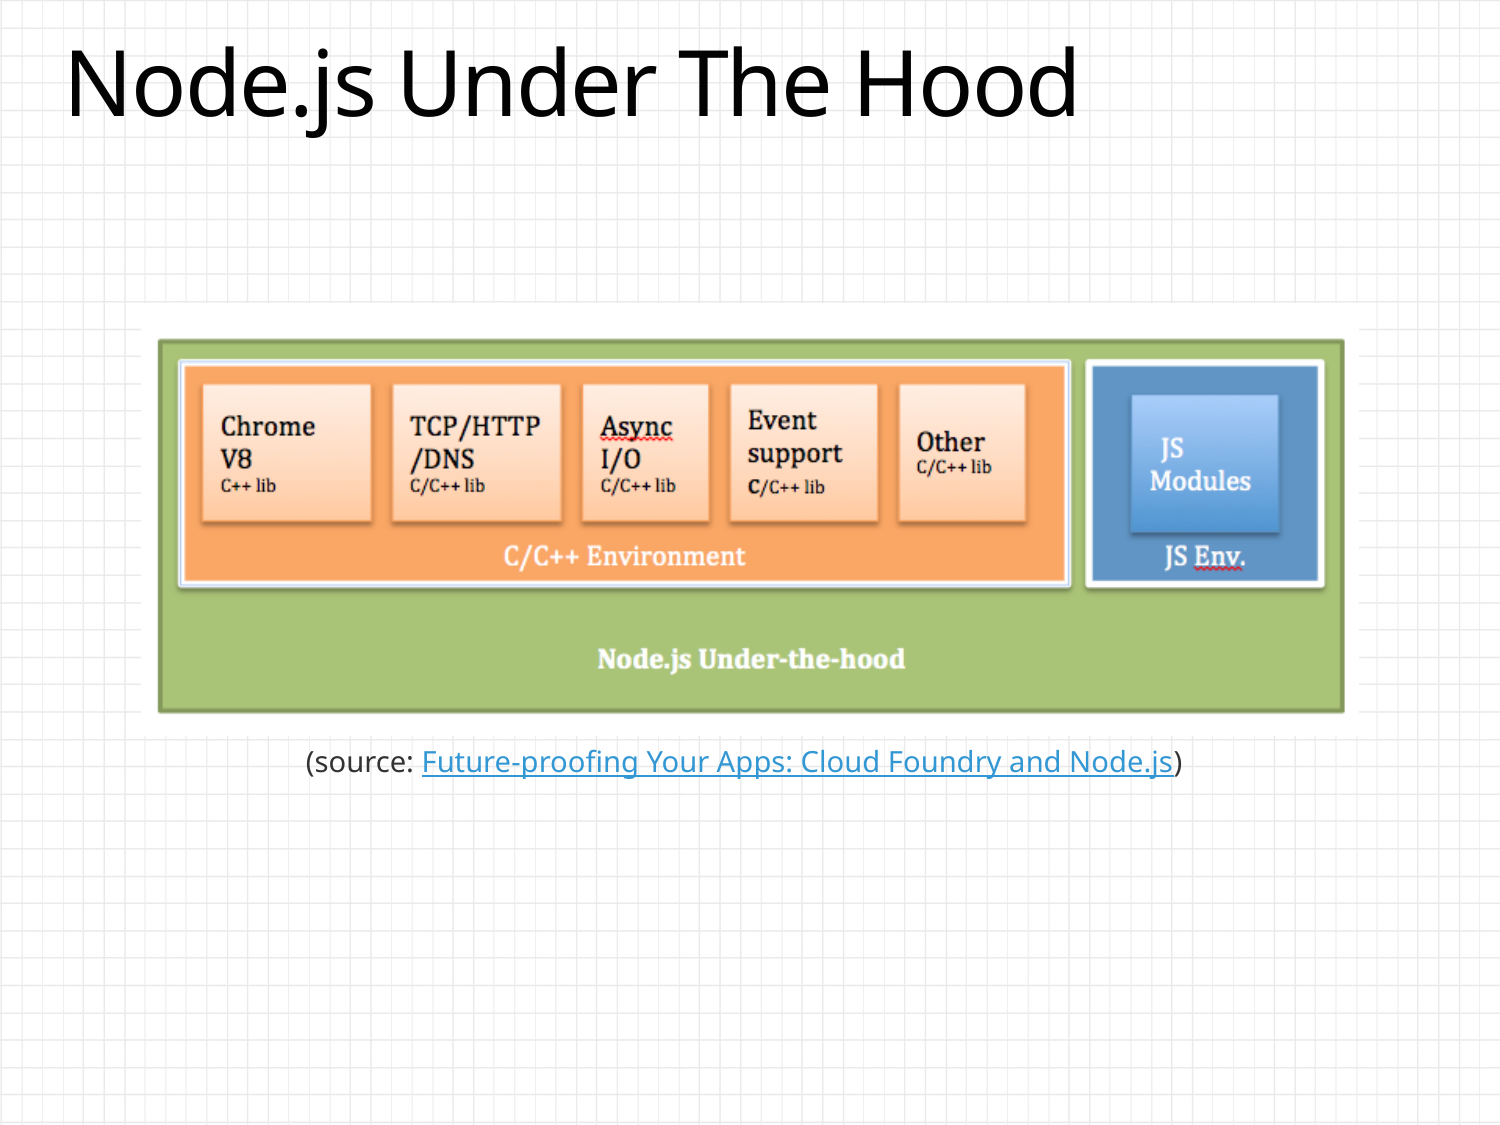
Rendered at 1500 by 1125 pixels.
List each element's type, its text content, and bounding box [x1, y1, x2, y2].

picture [0, 0, 1500, 1125]
title Node.js Under The Hood [63, 37, 1436, 138]
text_box (source: Future-proofing Your Apps: Cloud Foundry and Node.js) [141, 744, 1347, 791]
